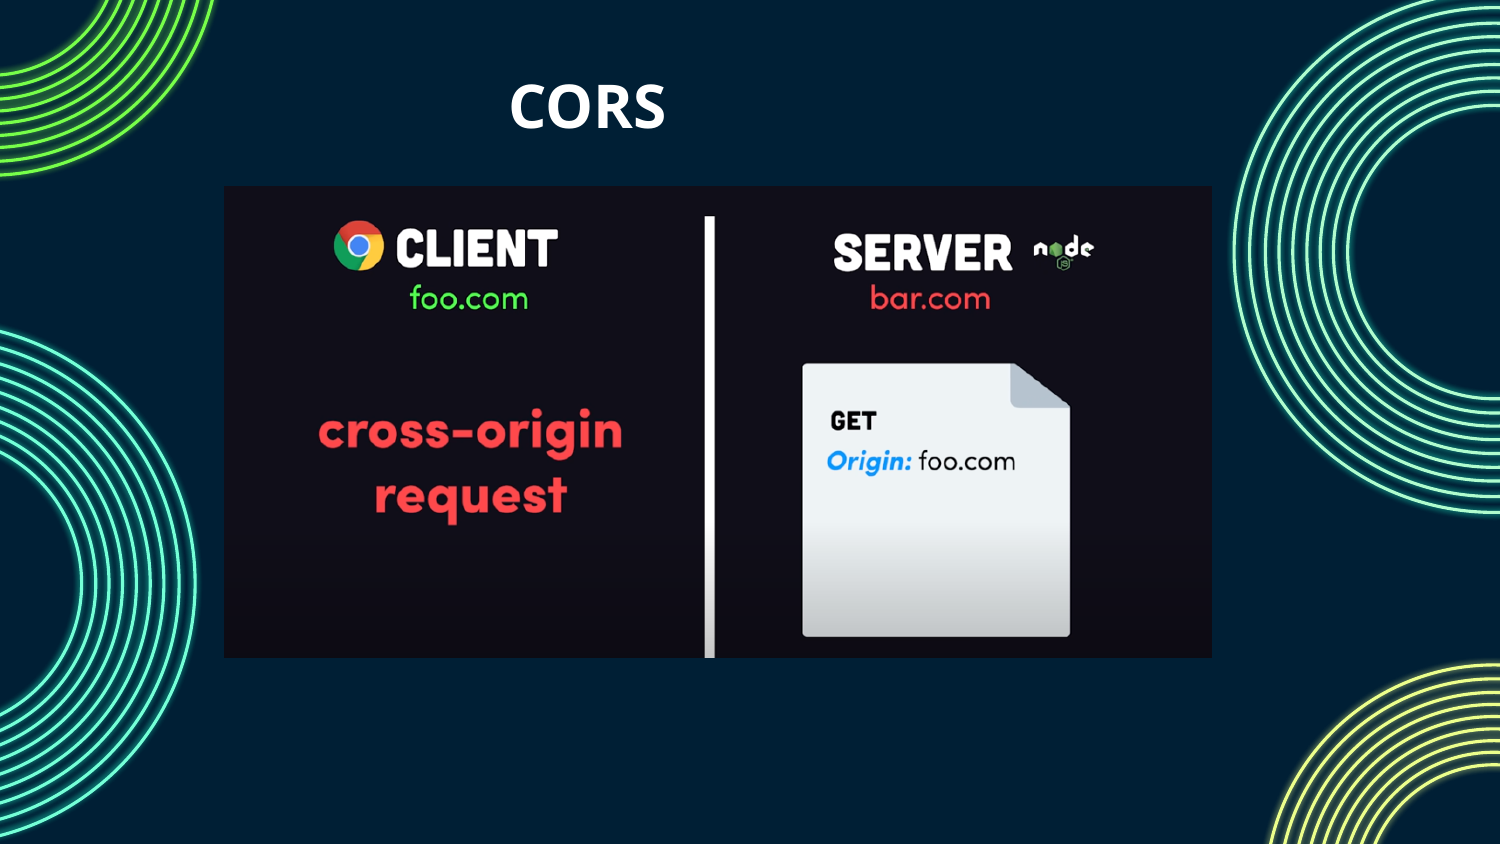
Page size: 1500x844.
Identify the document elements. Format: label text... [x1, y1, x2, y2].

title [60, 99, 418, 147]
text_box CORS [418, 52, 1018, 156]
picture [224, 186, 1212, 658]
title [1018, 99, 1334, 147]
